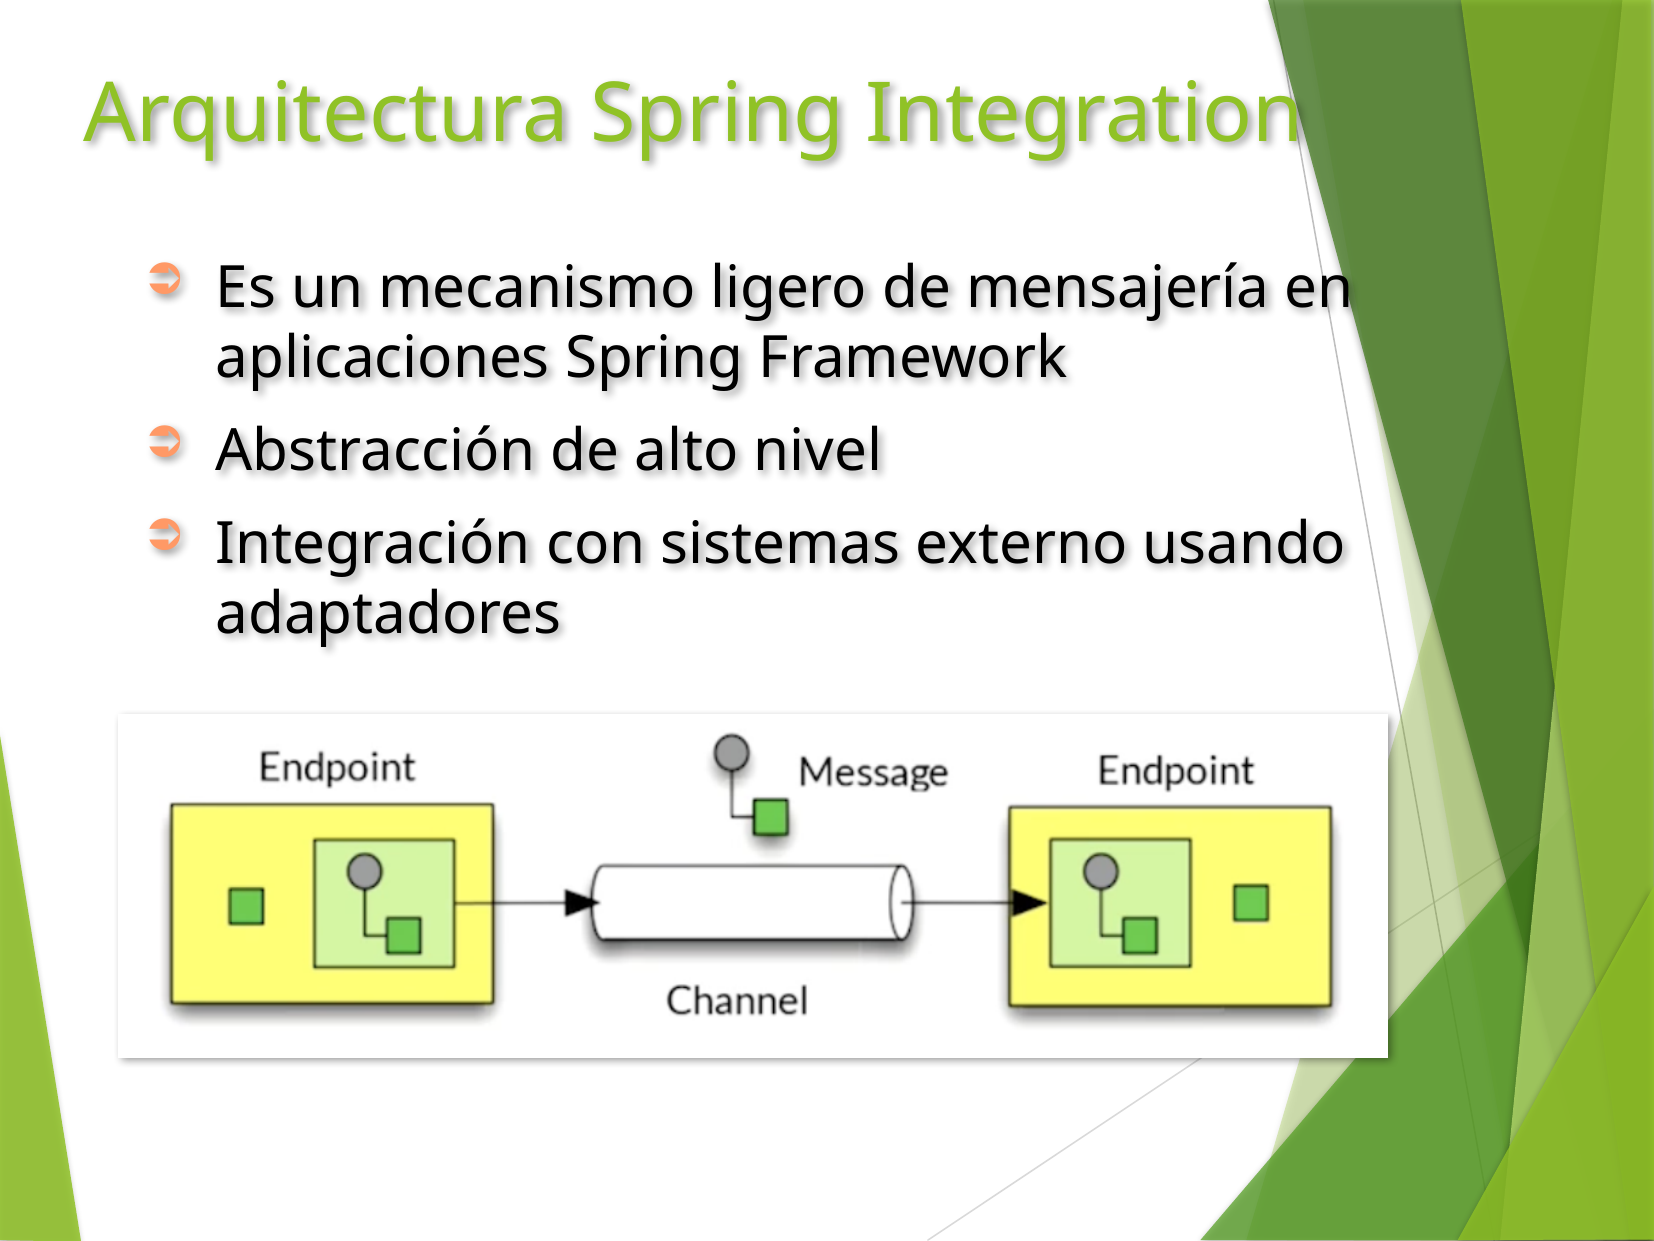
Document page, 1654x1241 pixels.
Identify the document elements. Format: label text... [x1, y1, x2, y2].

list Es un mecanismo ligero de mensajería en aplicaciones Spring Framework Abstracción de alto nivel Integración con sistemas externo usando adaptadores [118, 242, 1509, 1024]
picture [117, 714, 1388, 1058]
title Arquitectura Spring Integration [68, 53, 1481, 261]
